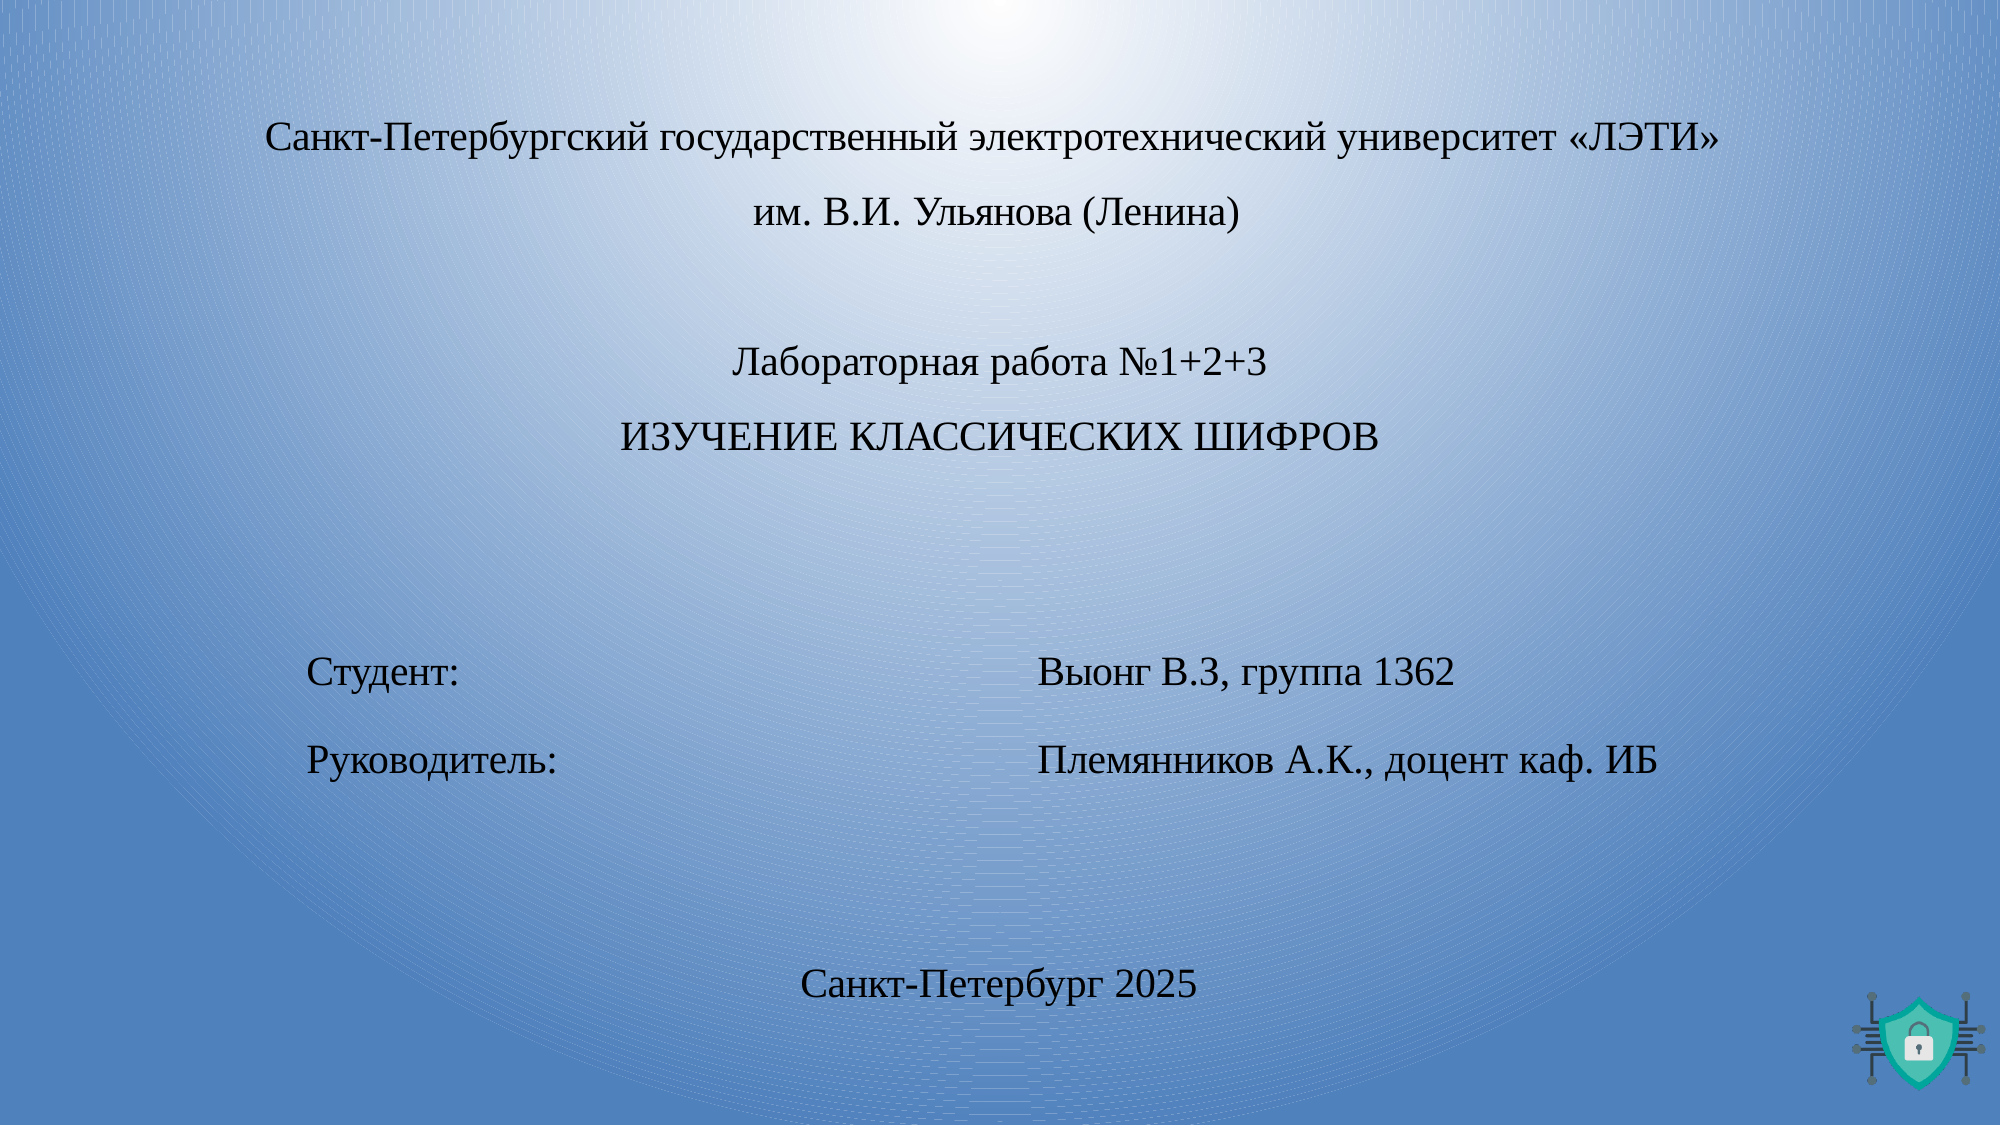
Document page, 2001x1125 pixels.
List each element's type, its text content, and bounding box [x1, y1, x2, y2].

table_header Студент: [301, 649, 601, 717]
picture [1837, 956, 2000, 1125]
table_cell Руководитель: [301, 717, 601, 785]
table_cell [601, 717, 986, 785]
text_box Лабораторная работа №1+2+3 ИЗУЧЕНИЕ КЛАССИЧЕСКИХ ШИФРОВ [615, 306, 1385, 459]
table_header [601, 649, 986, 717]
text_box Санкт-Петербург 2025 [798, 953, 1203, 1006]
table_cell Племянников А.К., доцент каф. ИБ [986, 717, 1668, 785]
title Санкт-Петербургский государственный электротехнический университет «ЛЭТИ» им. В.И. Ульянова (Ленина) [262, 81, 1737, 272]
table_header Выонг В.З, группа 1362 [986, 649, 1668, 717]
